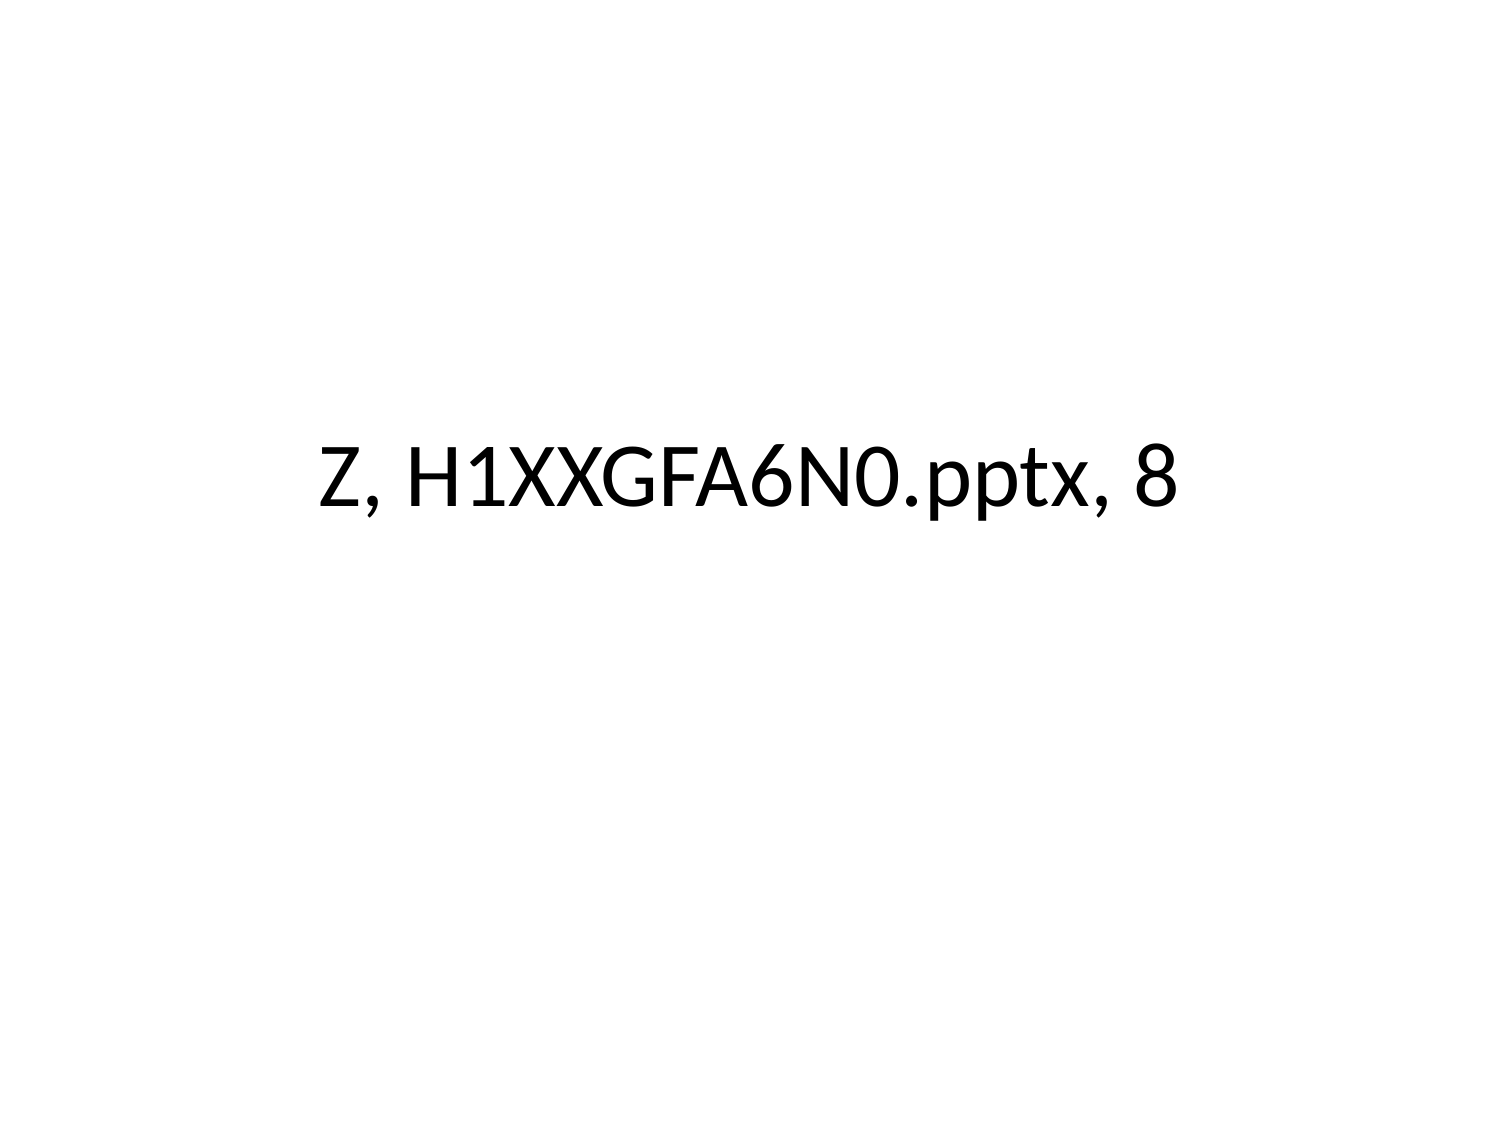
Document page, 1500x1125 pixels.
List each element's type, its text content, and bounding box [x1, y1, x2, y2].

title Z, H1XXGFA6N0.pptx, 8 [112, 349, 1388, 591]
